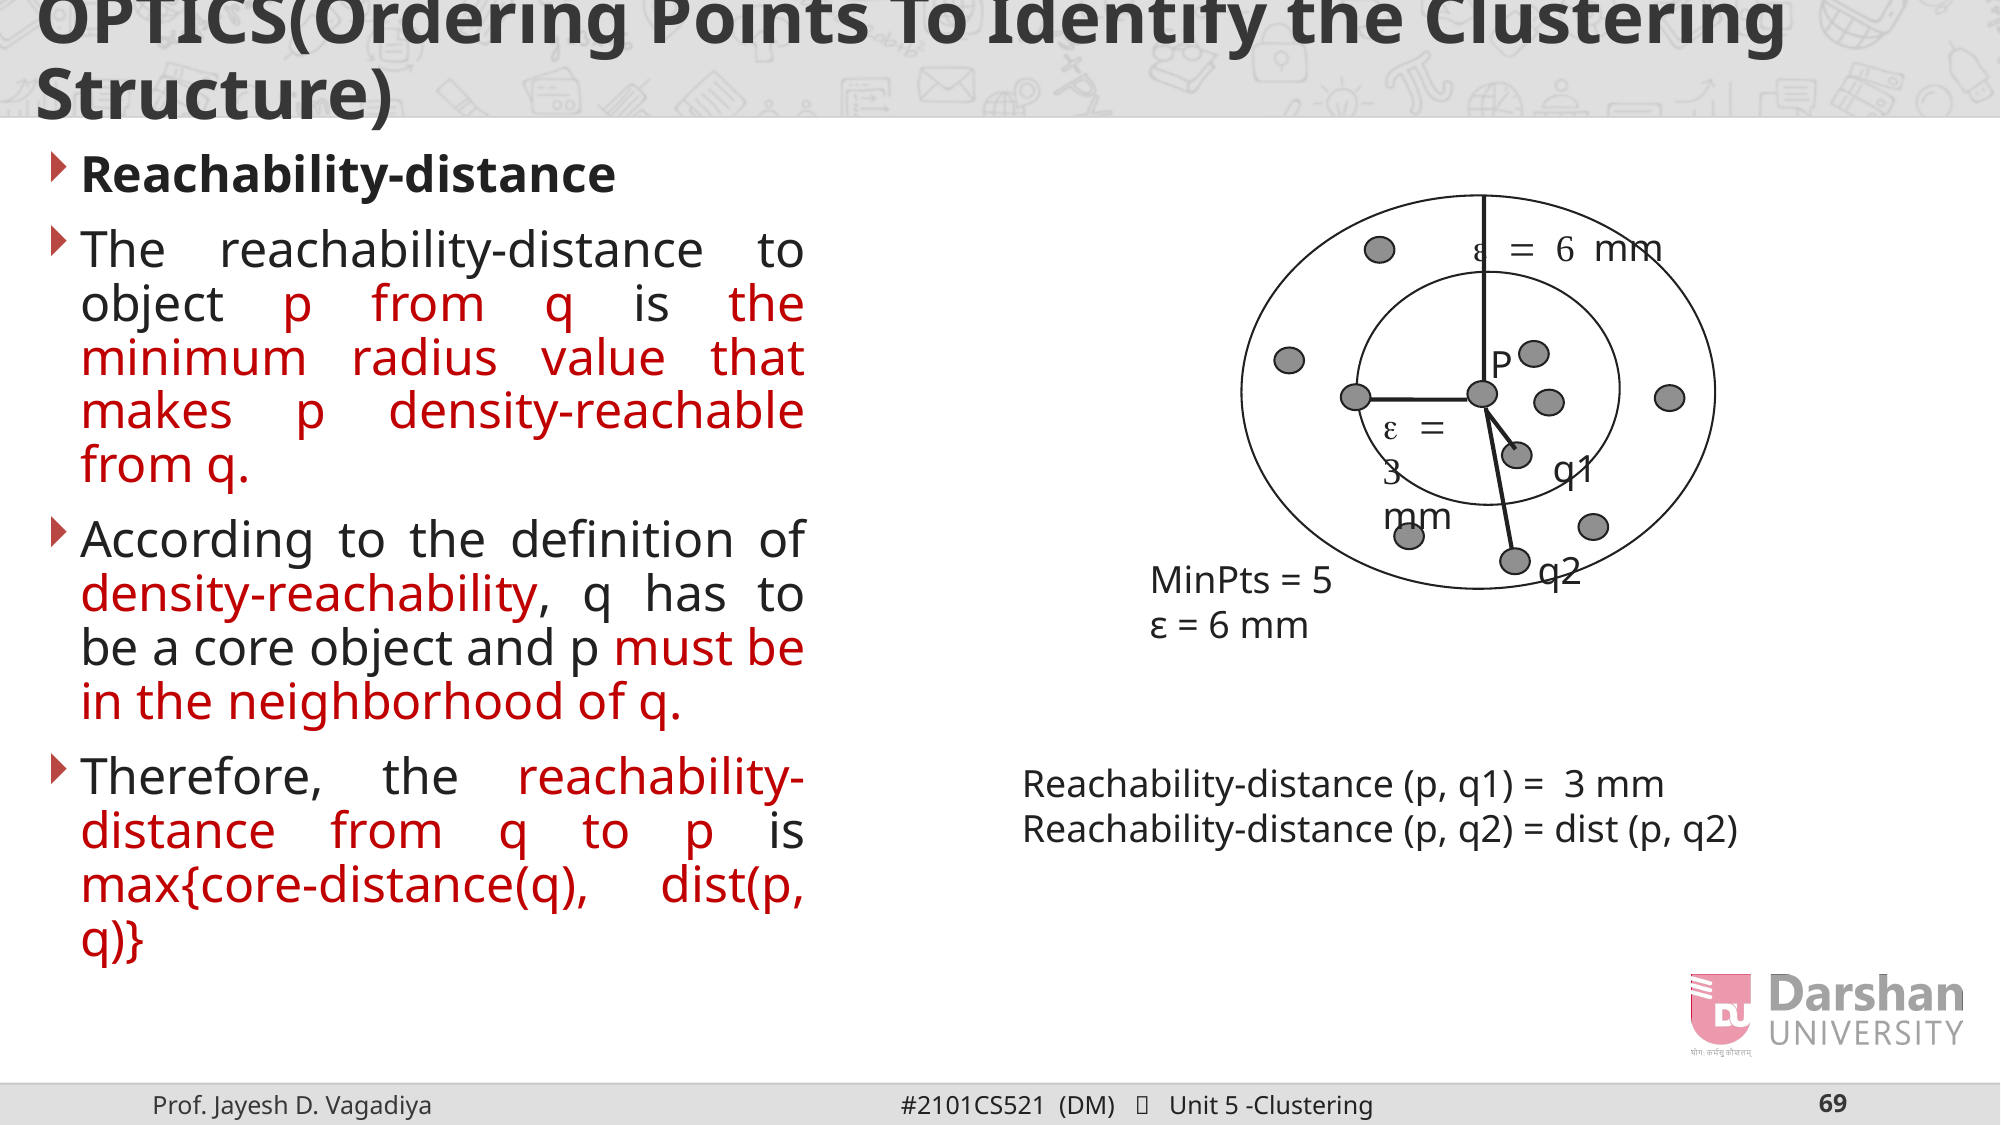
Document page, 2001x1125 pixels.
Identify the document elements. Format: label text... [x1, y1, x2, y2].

text_box Reachability-distance (p, q1) = 3 mm Reachability-distance (p, q2) = dist (p, q2) [1007, 752, 1764, 858]
table_header Sr. [1691, 974, 1963, 1057]
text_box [1146, 195, 1716, 701]
title OPTICS(Ordering Points To Identify the Clustering Structure) [0, 0, 2000, 117]
list Reachability-distance The reachability-distance to object p from q is the minimum radius value that makes p density-reachable from q. According to the definition of density-reachability, q has to be a core object and p must be in the neighborhood of q. Therefore, the reachability-distance from q to p is max{core-distance(q), dist(p, q)} [21, 141, 821, 1057]
